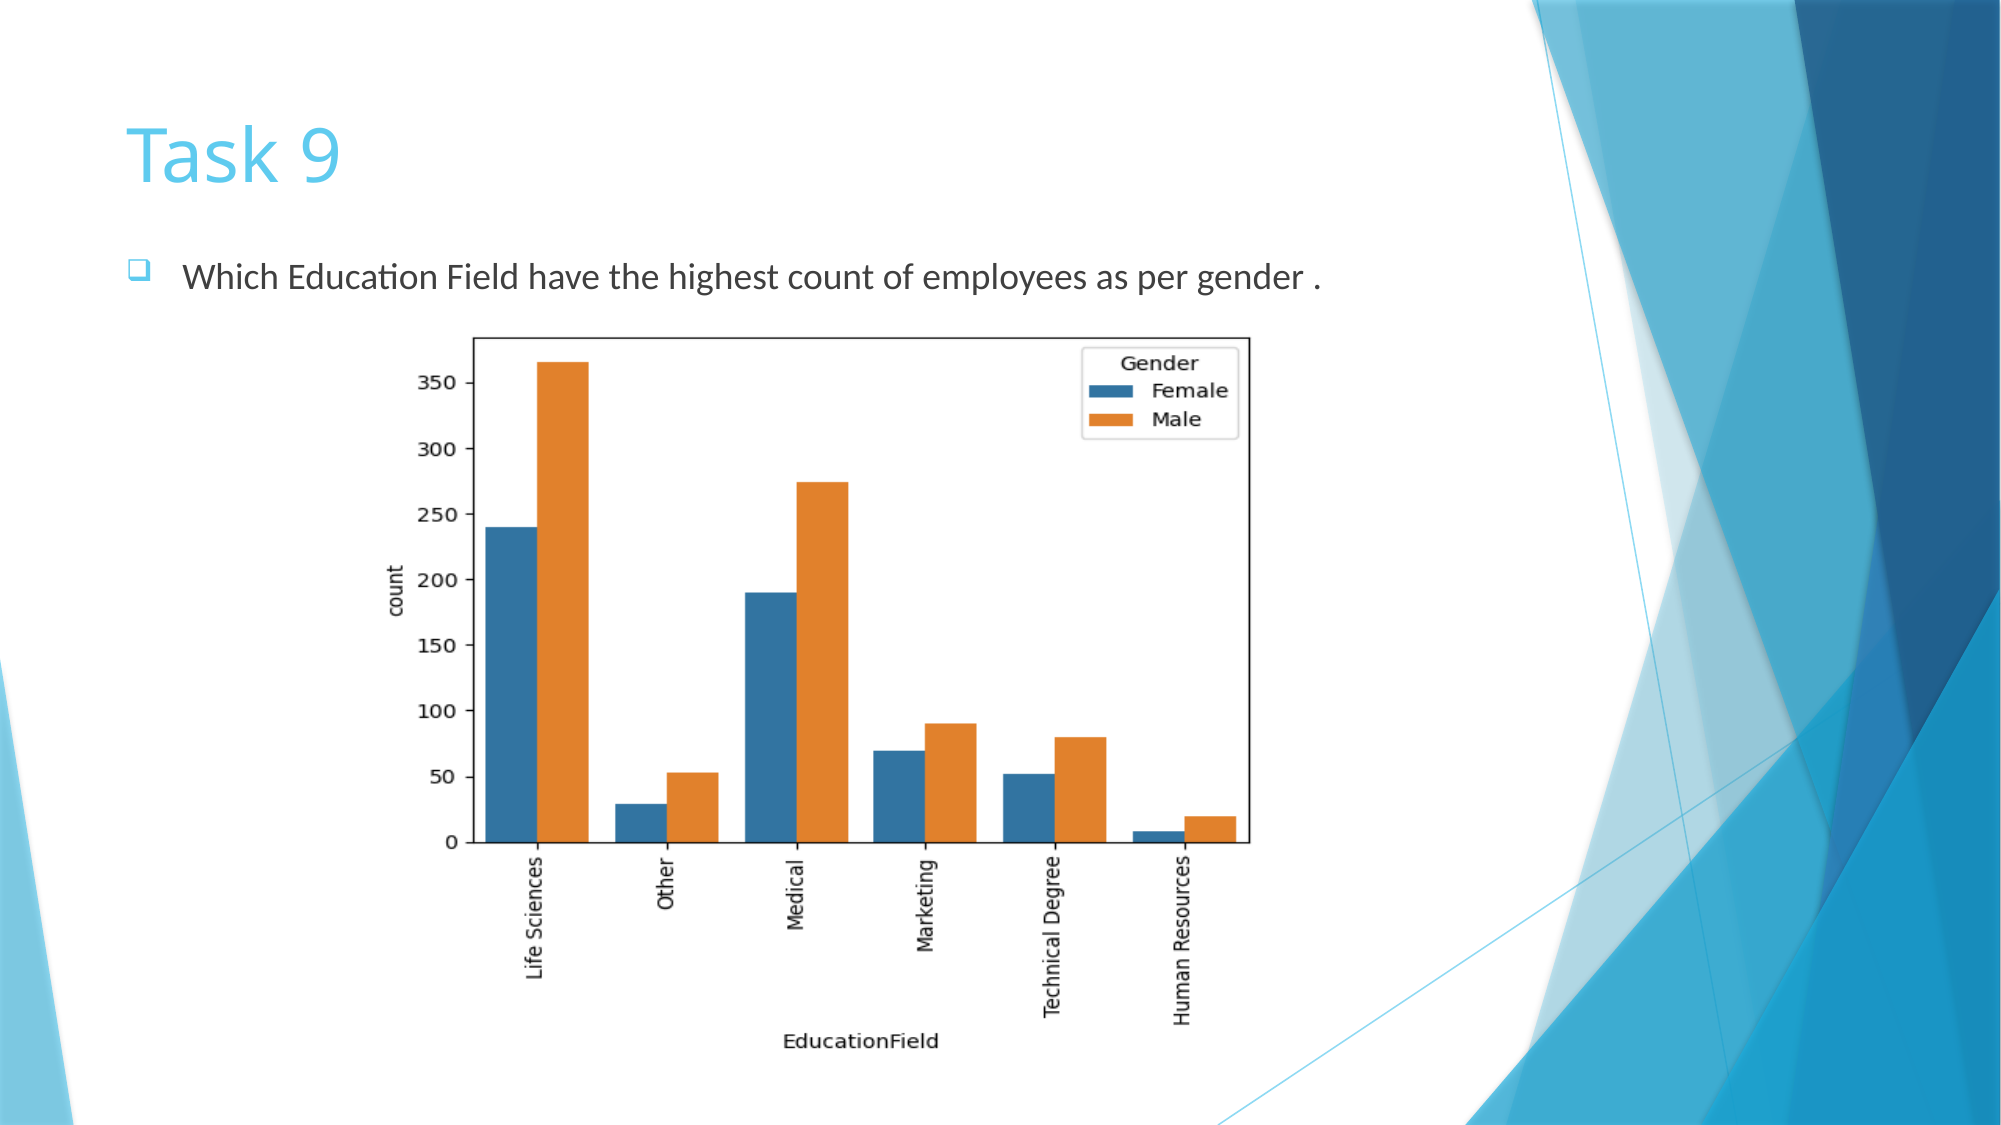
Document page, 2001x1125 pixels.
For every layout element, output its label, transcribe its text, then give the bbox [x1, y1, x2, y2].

picture [369, 323, 1263, 1066]
list Which Education Field have the highest count of employees as per gender . [111, 244, 1522, 318]
title Task 9 [111, 99, 1522, 236]
